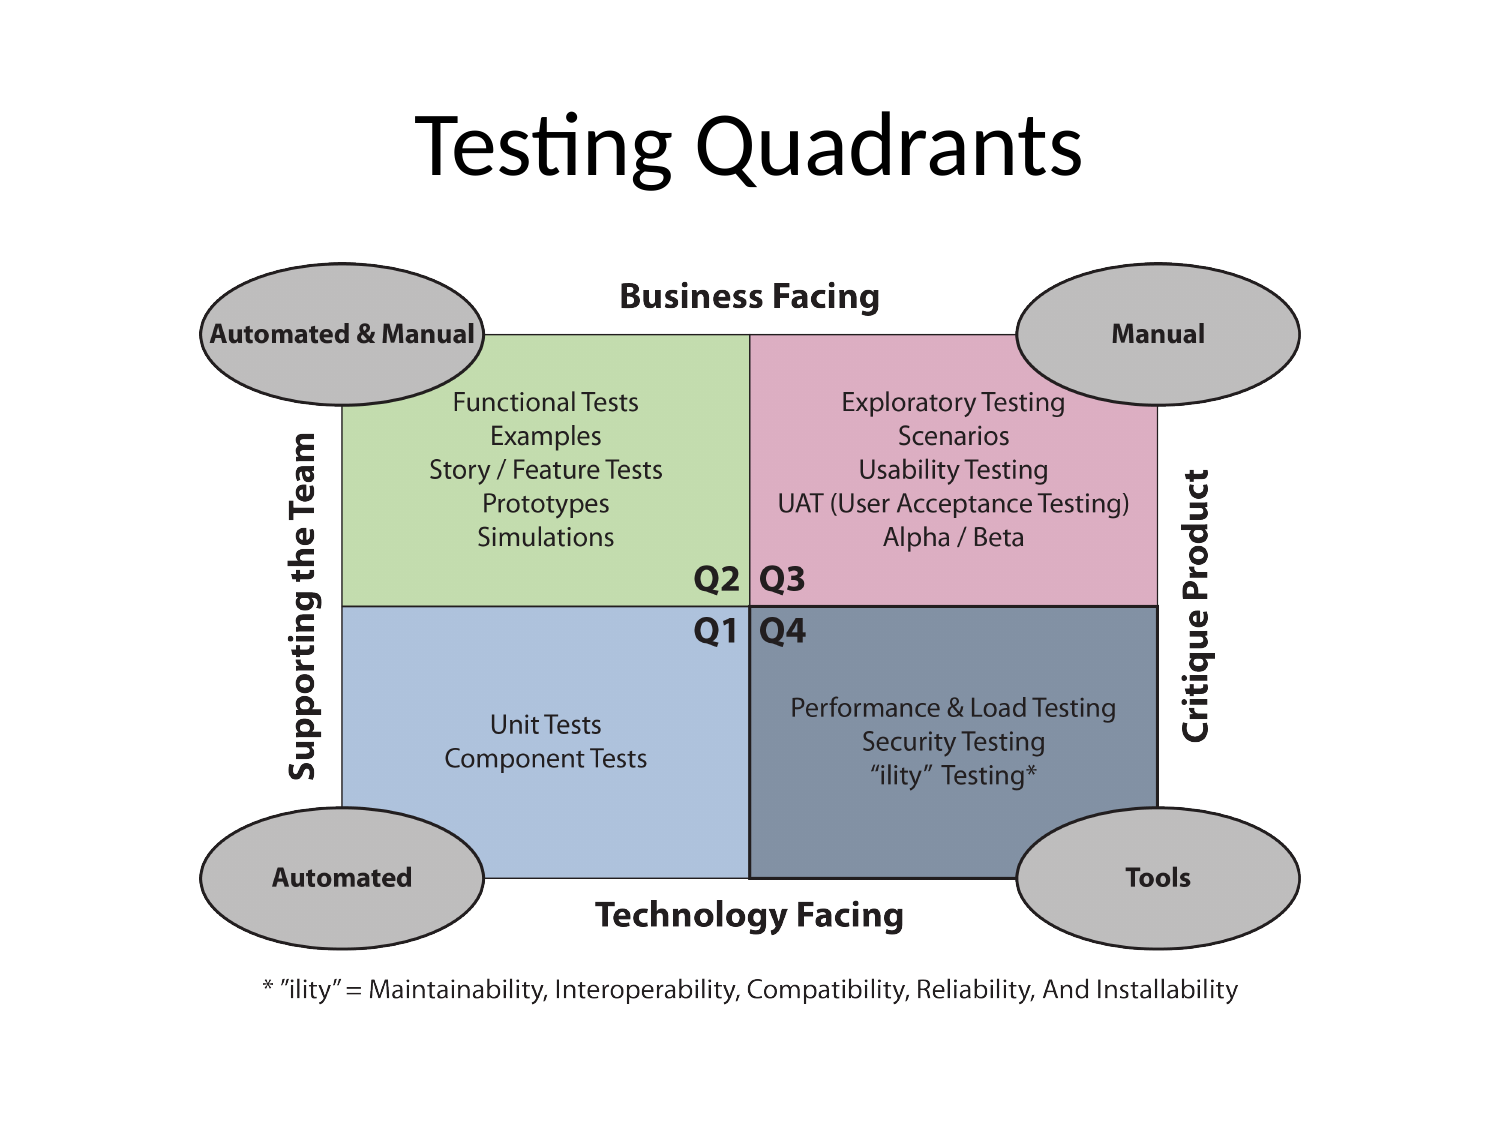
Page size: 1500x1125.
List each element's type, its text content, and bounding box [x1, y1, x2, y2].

title Testing Quadrants [75, 45, 1425, 233]
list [198, 262, 1301, 1006]
